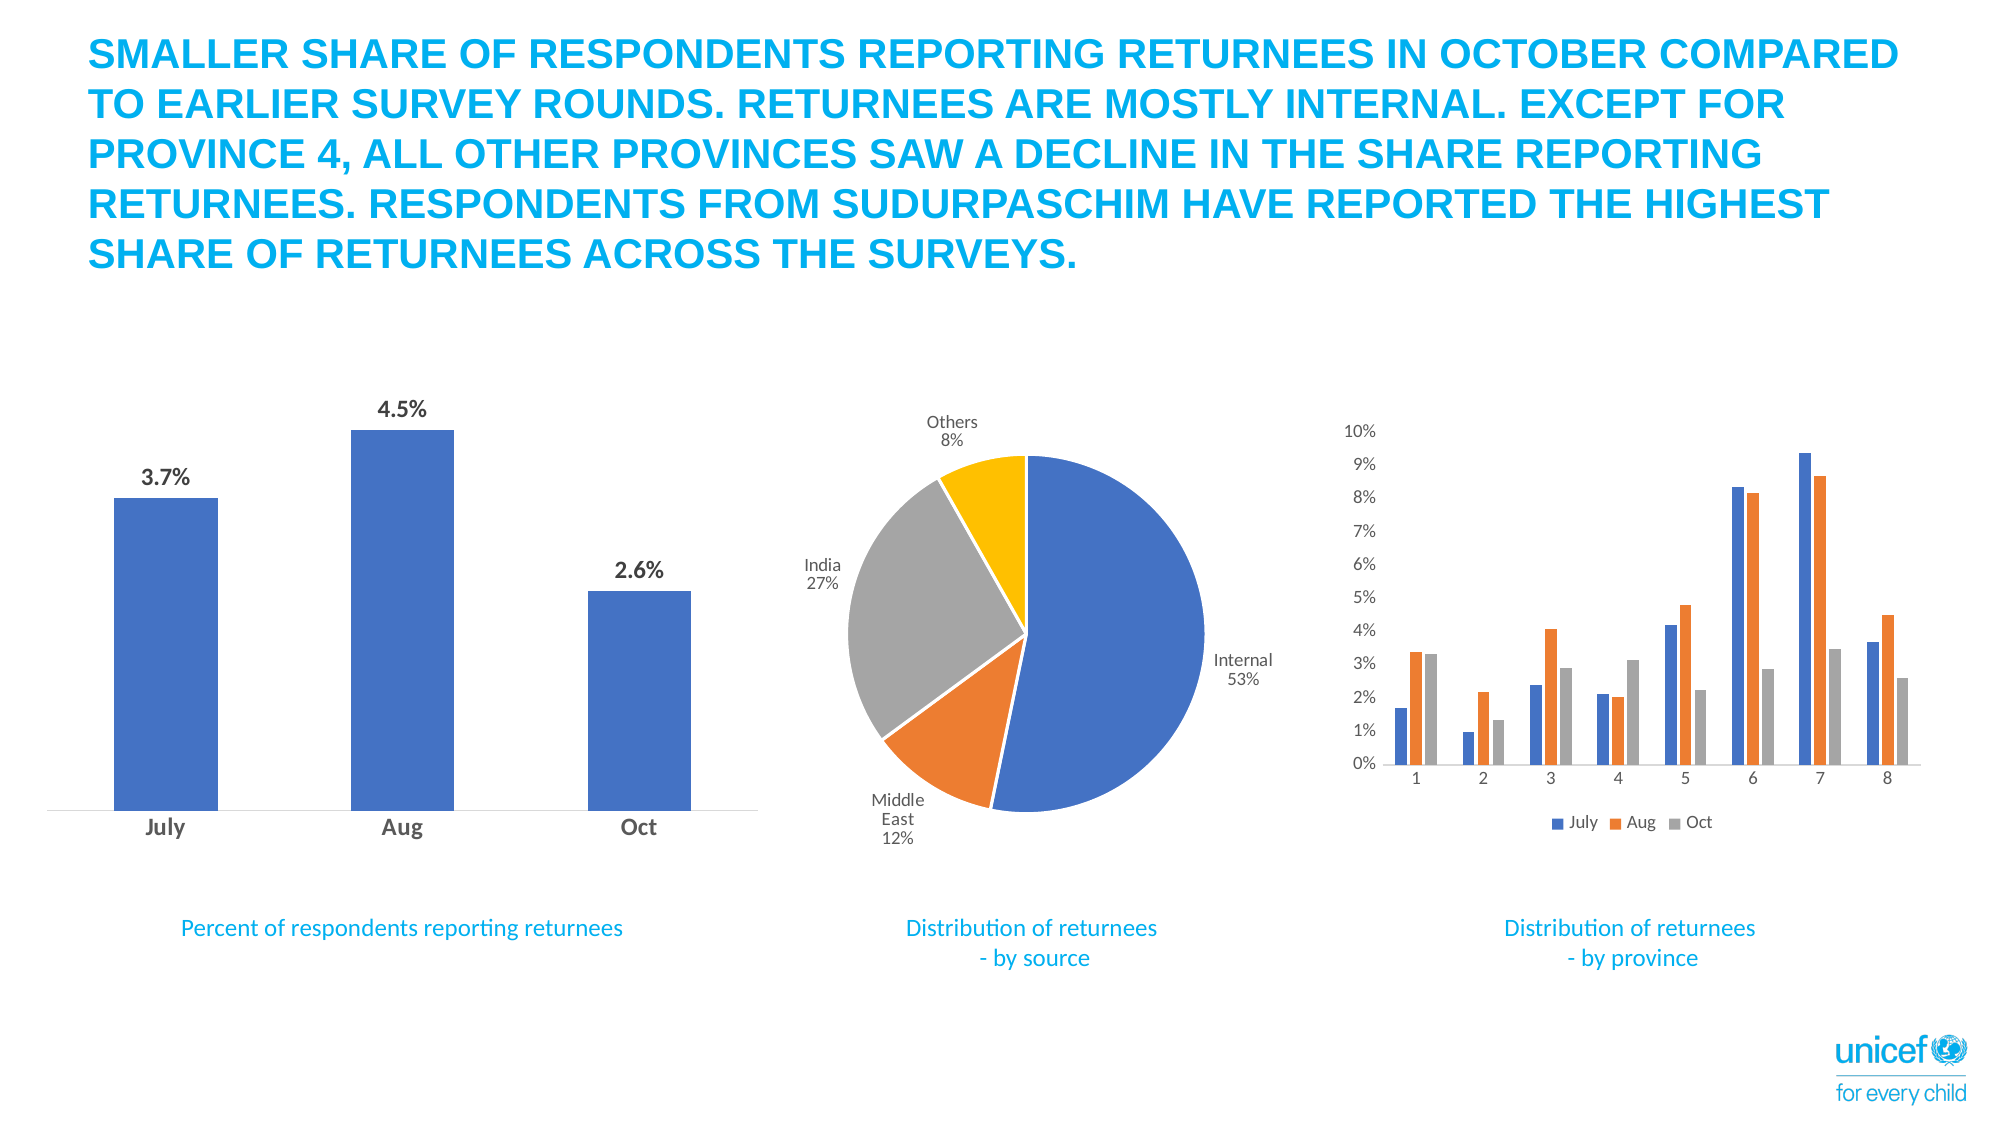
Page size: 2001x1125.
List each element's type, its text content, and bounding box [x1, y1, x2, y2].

text_box Percent of respondents reporting returnees [164, 904, 641, 950]
text_box SMALLER SHARE OF RESPONDENTS REPORTING RETURNEES IN OCTOBER COMPARED TO EARLIER SURVEY ROUNDS. RETURNEES ARE MOSTLY INTERNAL. EXCEPT FOR PROVINCE 4, ALL OTHER PROVINCES SAW A DECLINE IN THE SHARE REPORTING RETURNEES. RESPONDENTS FROM SUDURPASCHIM HAVE REPORTED THE HIGHEST SHARE OF RETURNEES ACROSS THE SURVEYS. [72, 19, 1925, 285]
chart [32, 378, 1321, 853]
text_box Distribution of returnees - by source [841, 904, 1229, 980]
text_box Distribution of returnees - by province [1427, 904, 1840, 980]
picture [1824, 1020, 1977, 1115]
chart [1331, 414, 1934, 840]
